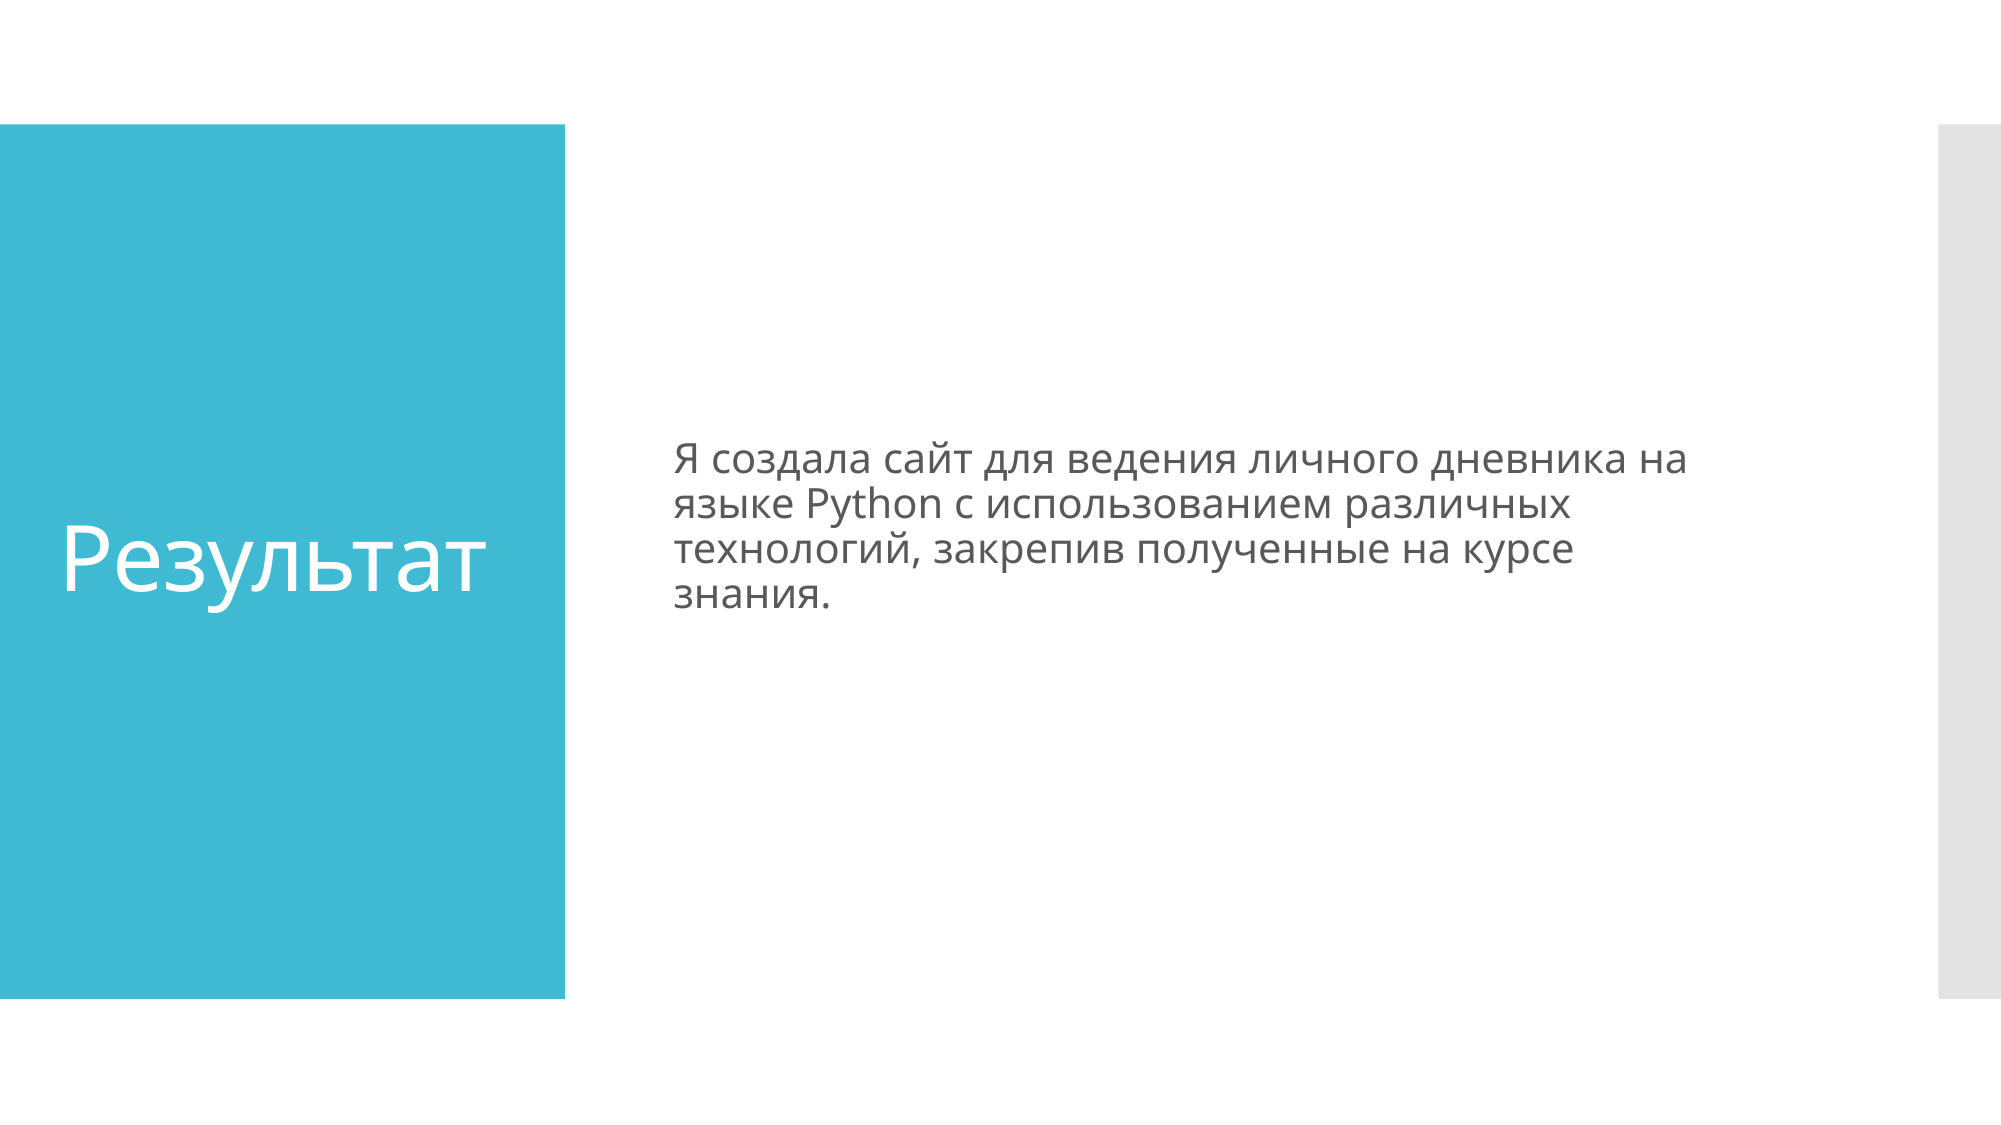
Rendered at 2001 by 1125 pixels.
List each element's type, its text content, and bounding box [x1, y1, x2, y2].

list Я создала сайт для ведения личного дневника на языке Python с использованием различных технологий, закрепив полученные на курсе знания. [658, 142, 1741, 983]
title Результат [41, 184, 525, 940]
